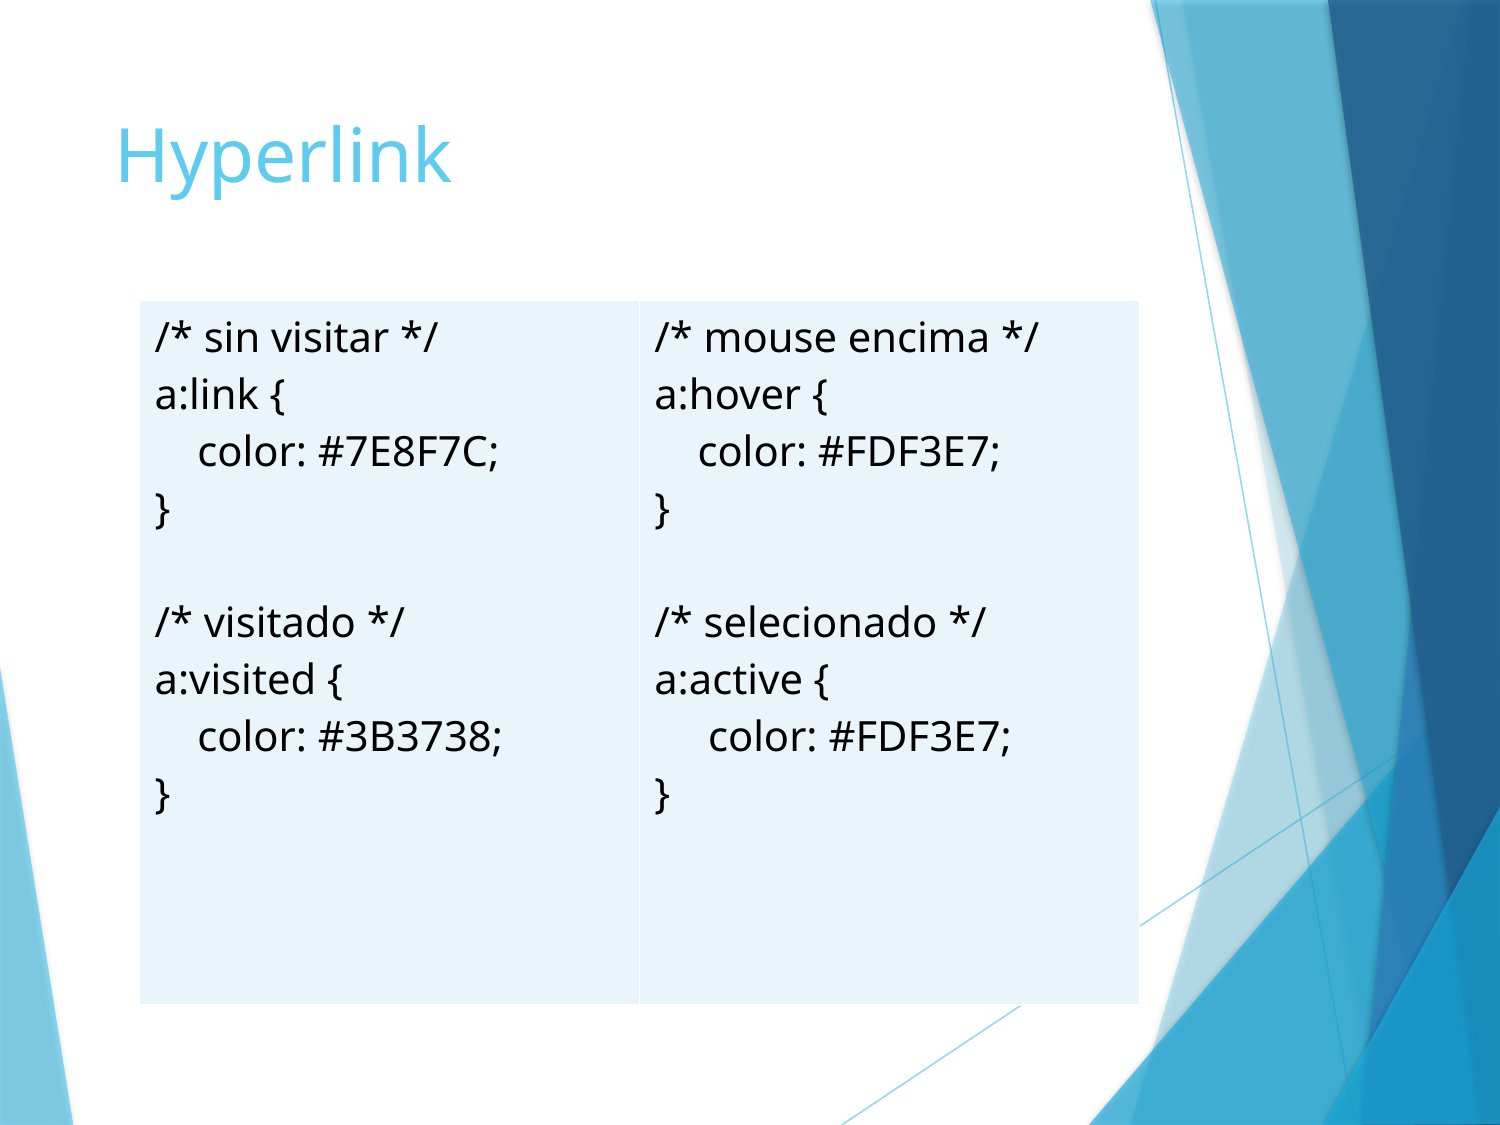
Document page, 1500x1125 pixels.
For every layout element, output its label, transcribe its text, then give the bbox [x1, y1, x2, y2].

title Hyperlink [99, 99, 1142, 317]
table_header /* mouse encima */ a:hover { color: #FDF3E7; } /* selecionado */ a:active { color: #FDF3E7; } [640, 301, 1139, 1004]
table_header /* sin visitar */ a:link { color: #7E8F7C; } /* visitado */ a:visited { color: #3B3738; } [140, 301, 639, 1004]
